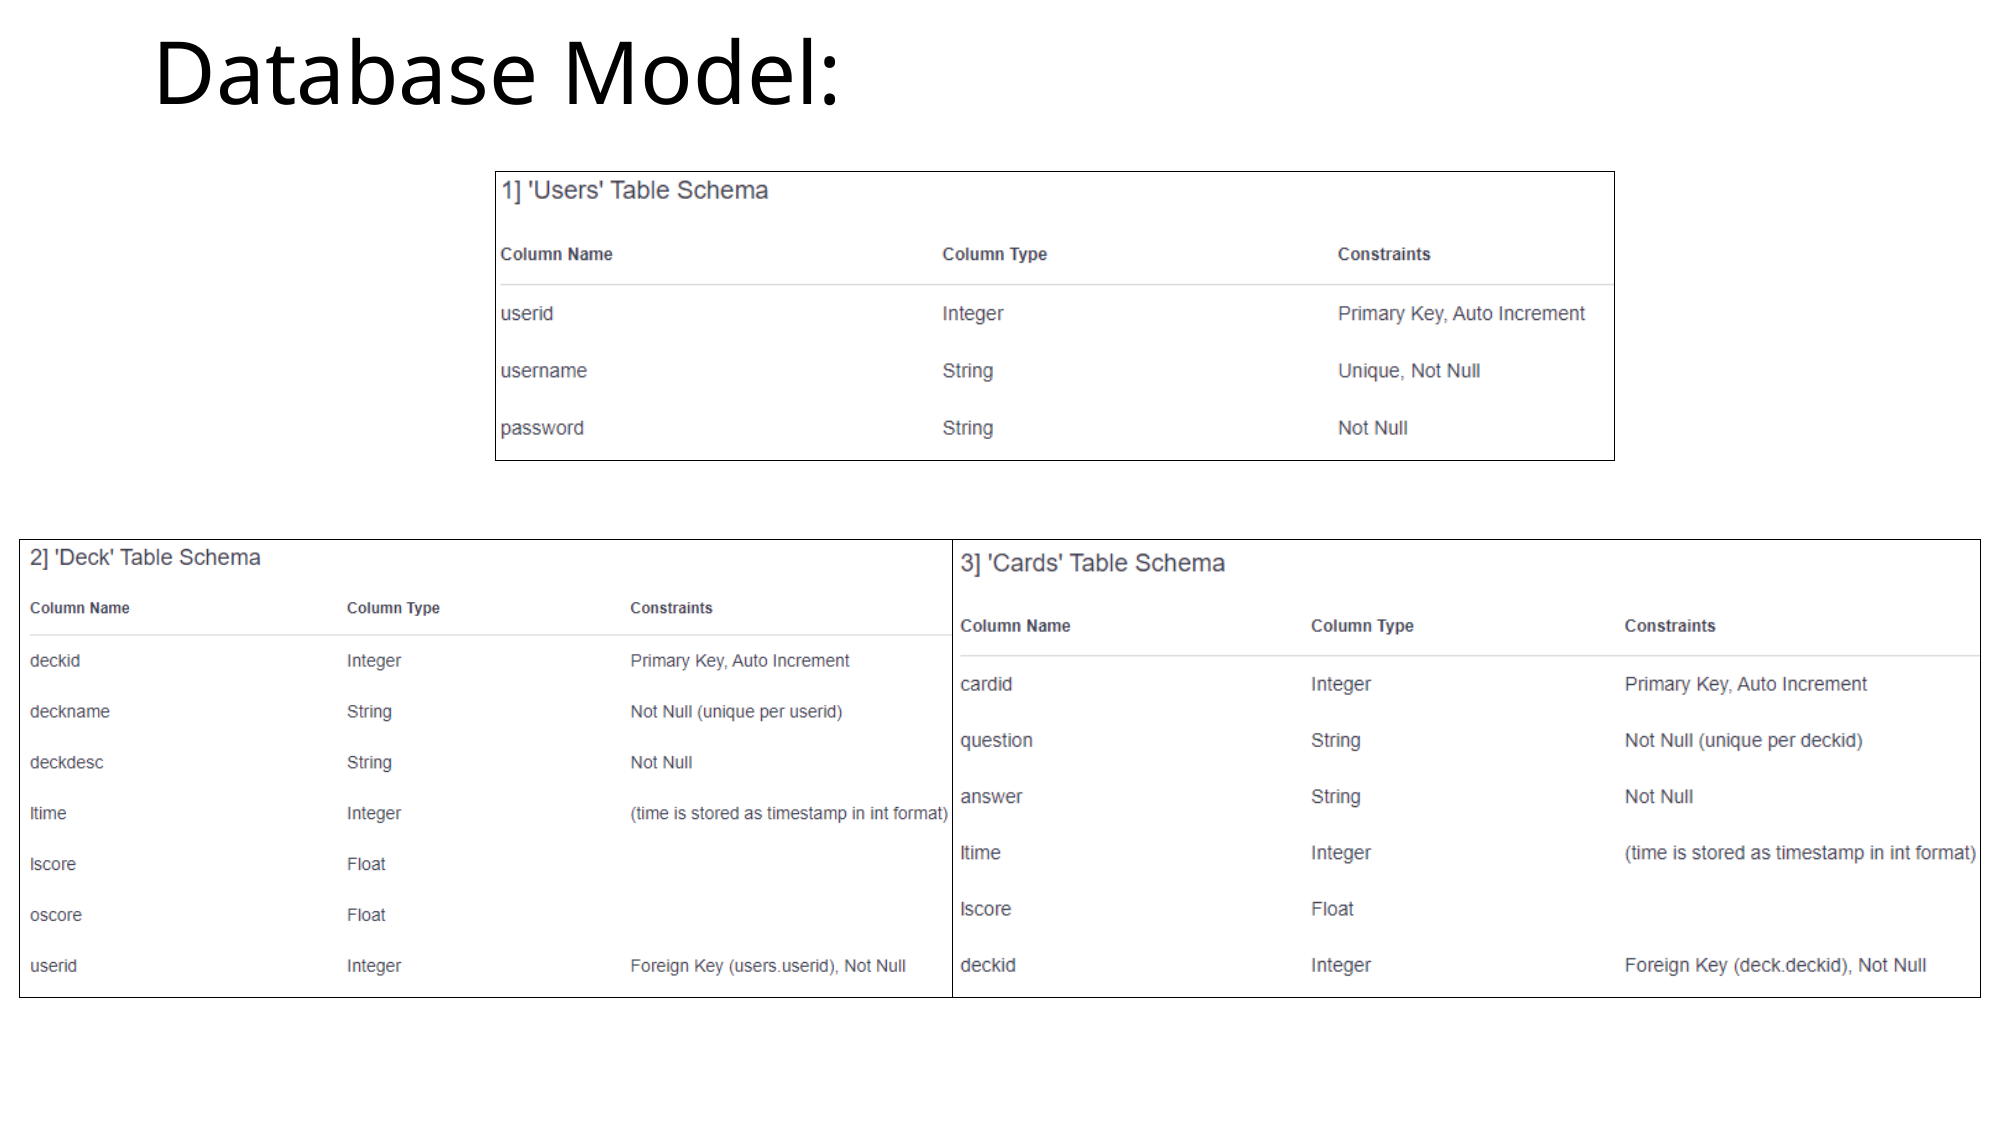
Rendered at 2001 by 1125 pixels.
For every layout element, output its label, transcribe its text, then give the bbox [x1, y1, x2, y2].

picture [19, 539, 1981, 998]
picture [495, 171, 1615, 461]
title Database Model: [137, 21, 1863, 131]
